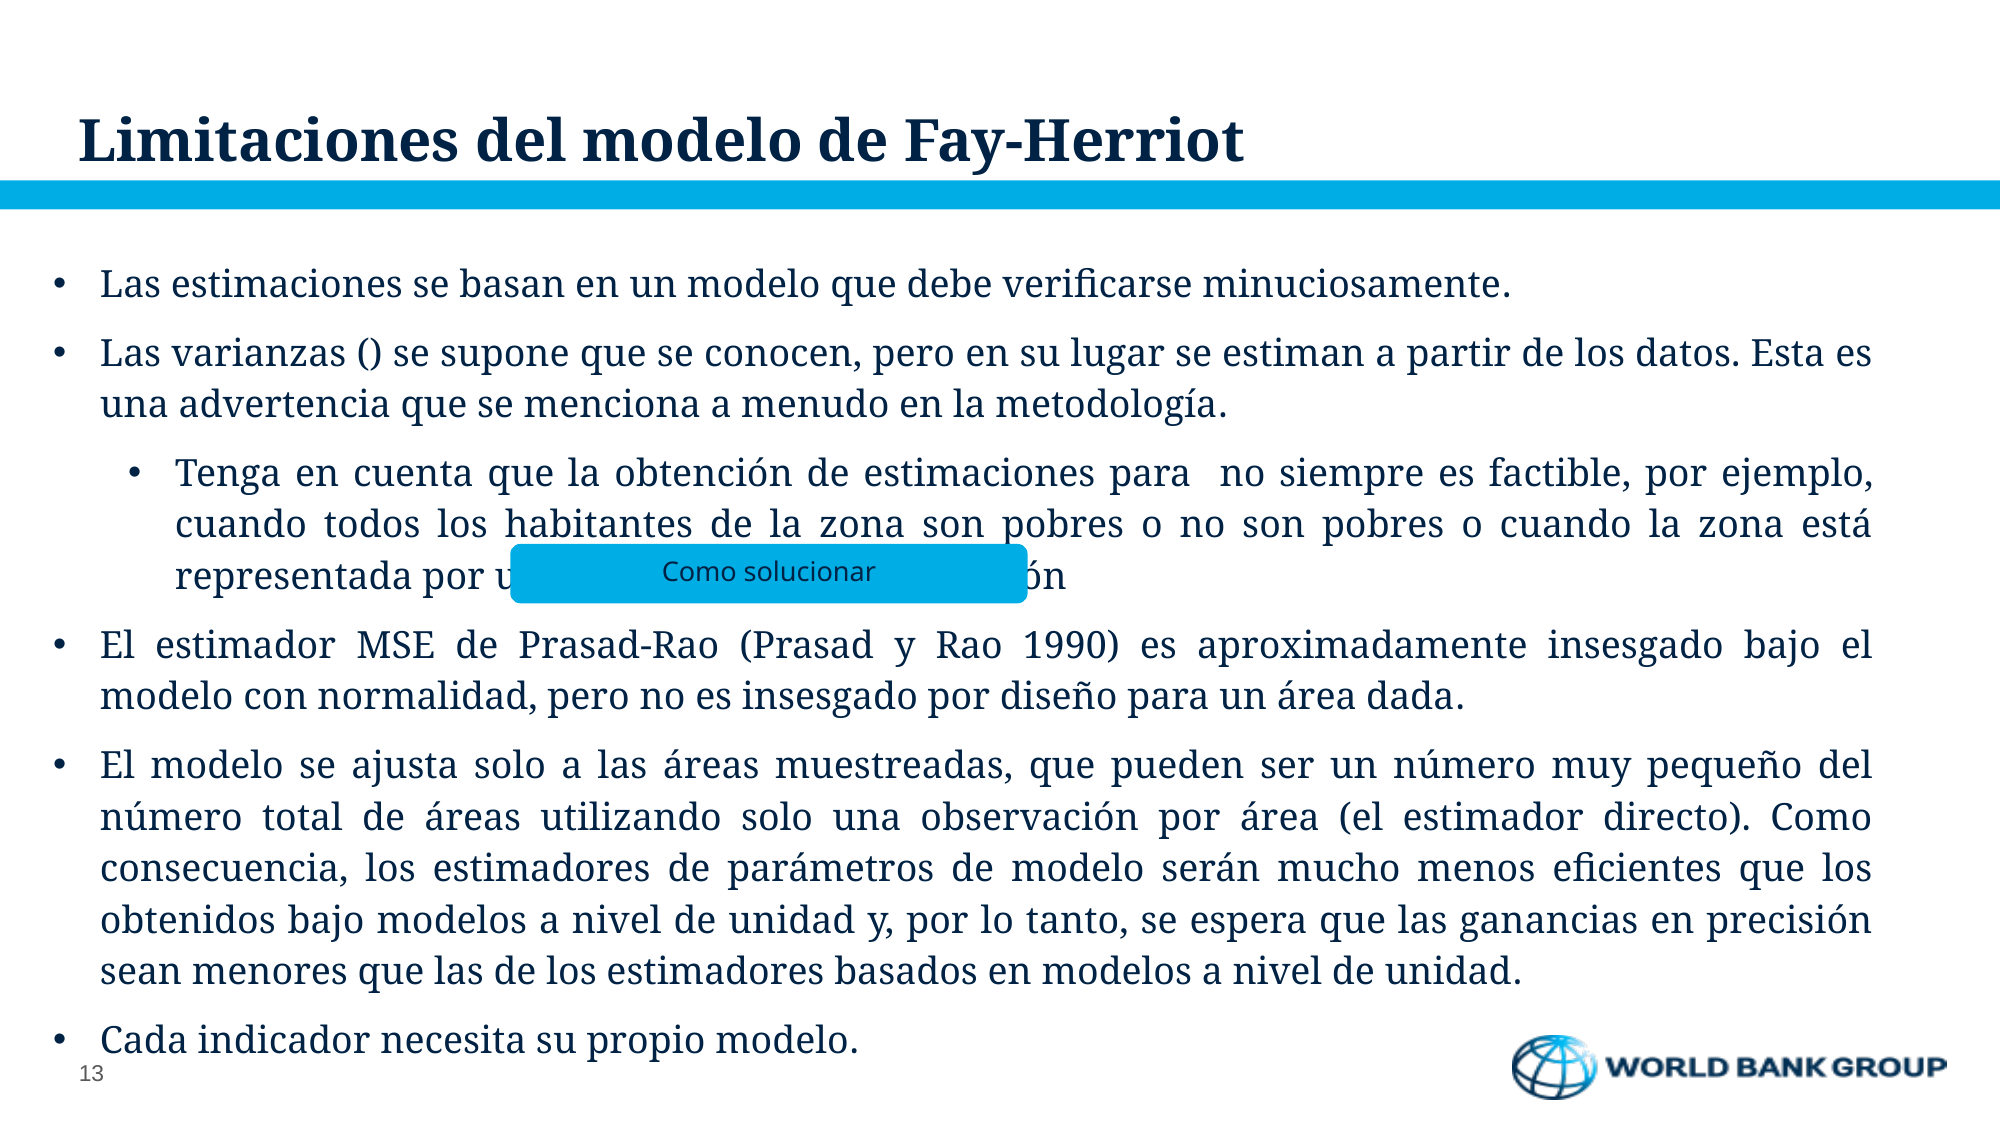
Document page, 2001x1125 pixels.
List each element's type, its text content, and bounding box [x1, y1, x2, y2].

title Limitaciones del modelo de Fay-Herriot [78, 49, 1929, 174]
text_box Como solucionar [510, 543, 1028, 604]
picture [1512, 1035, 1947, 1100]
slide_number 13 [78, 1042, 149, 1103]
